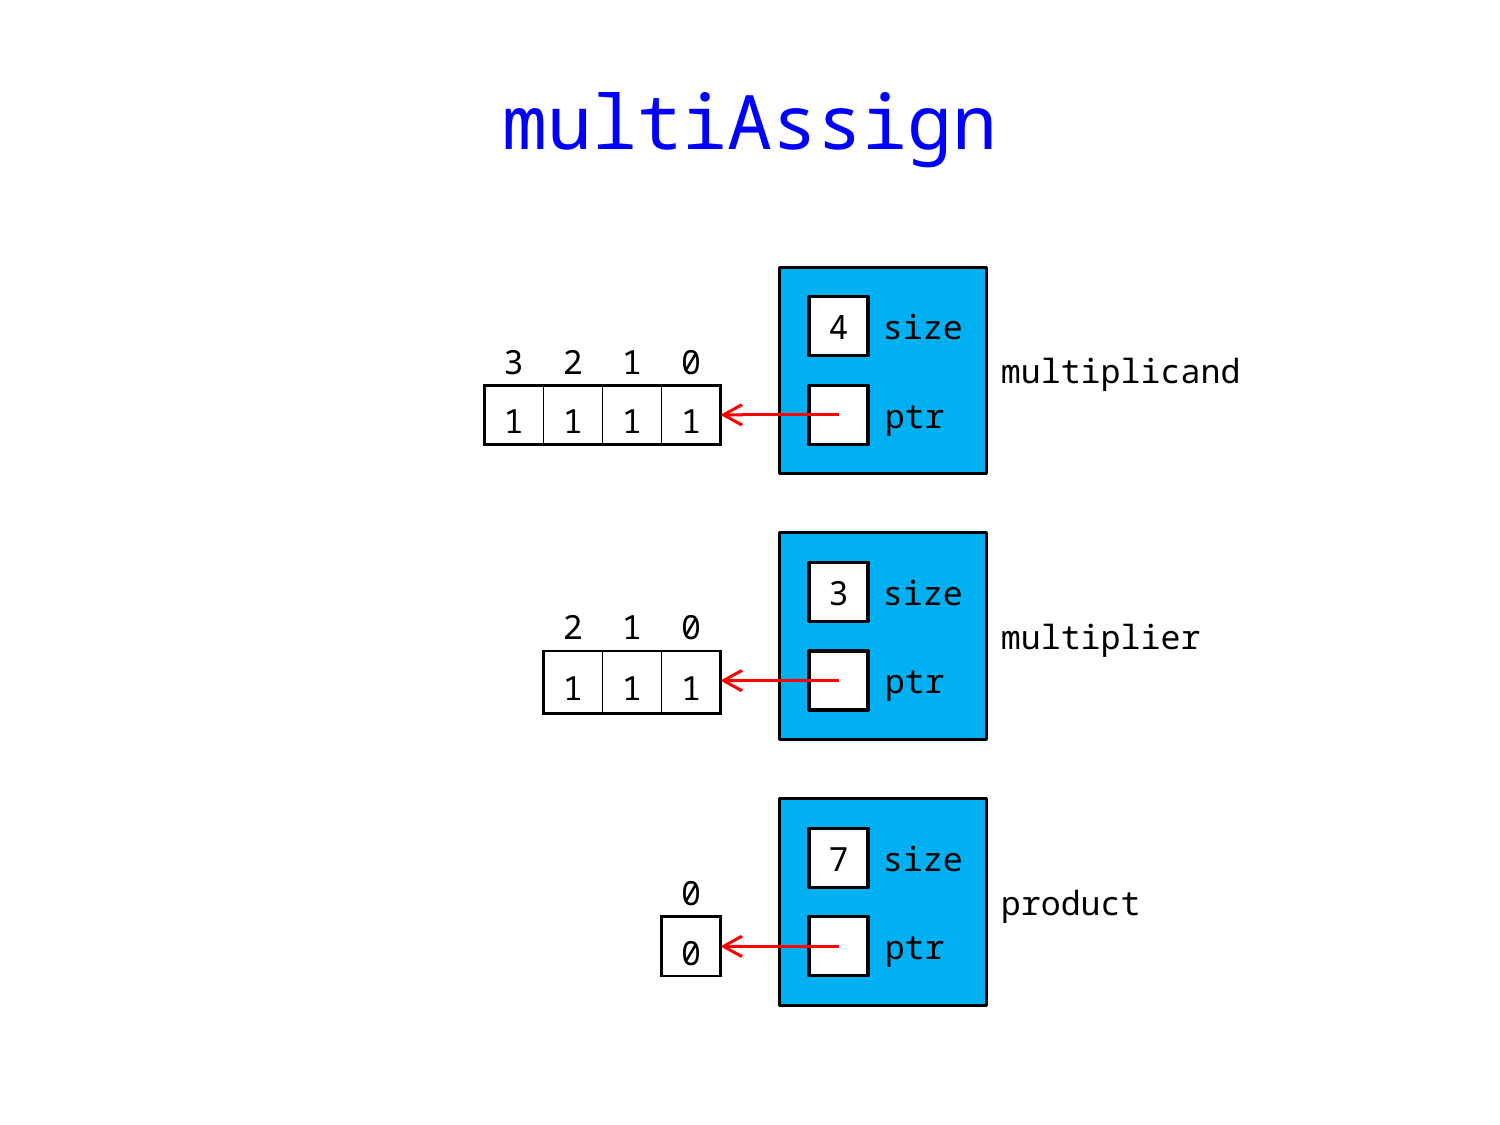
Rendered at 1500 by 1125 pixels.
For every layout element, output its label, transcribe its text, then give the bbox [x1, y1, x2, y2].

table_cell 1 [603, 387, 661, 443]
text_box 4 [807, 295, 870, 358]
title multiAssign [41, 30, 1459, 209]
text_box [777, 797, 988, 1007]
text_box [807, 383, 870, 446]
text_box ptr [868, 916, 957, 976]
table_header 2 [543, 326, 602, 384]
table_header 3 [484, 326, 543, 384]
text_box multiplicand [986, 326, 1282, 415]
text_box [807, 649, 870, 712]
text_box 7 [807, 826, 870, 889]
text_box ptr [868, 385, 957, 445]
text_box ptr [868, 651, 957, 711]
table_header 2 [543, 592, 602, 650]
table_cell 1 [545, 652, 602, 712]
text_box [807, 915, 870, 978]
text_box multiplier [986, 591, 1223, 681]
table_cell 1 [662, 652, 719, 712]
text_box product [986, 857, 1164, 947]
text_box size [868, 562, 987, 622]
text_box size [868, 296, 987, 356]
table_cell 0 [663, 918, 719, 975]
text_box 3 [807, 560, 870, 624]
text_box [777, 531, 988, 742]
table_header 0 [661, 858, 720, 915]
table_header 1 [602, 326, 661, 384]
text_box [777, 265, 988, 476]
text_box size [868, 828, 987, 888]
table_header 1 [602, 592, 661, 650]
table_cell 1 [662, 387, 719, 443]
table_cell 1 [544, 387, 602, 443]
table_header 0 [661, 326, 720, 384]
table_header 0 [661, 592, 720, 650]
table_cell 1 [486, 387, 543, 443]
table_cell 1 [603, 652, 661, 712]
